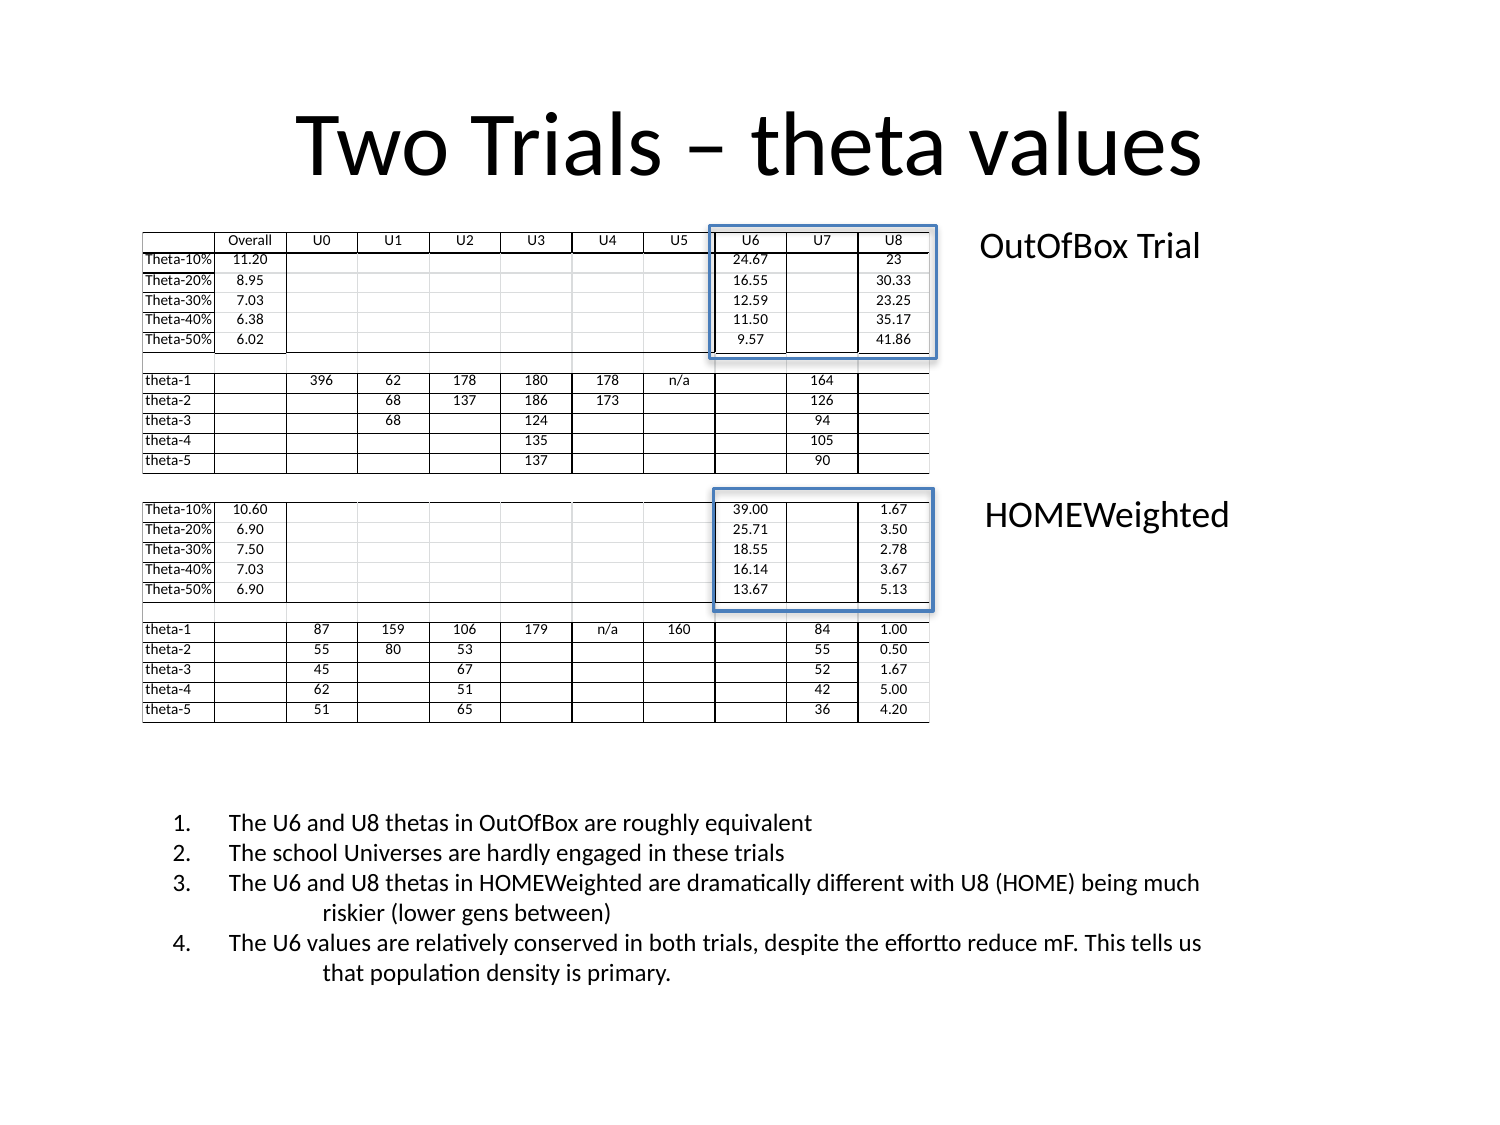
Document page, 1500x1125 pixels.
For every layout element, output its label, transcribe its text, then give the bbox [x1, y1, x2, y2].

picture [142, 232, 930, 475]
text_box [932, 233, 937, 360]
picture [142, 501, 930, 724]
text_box The U6 and U8 thetas in OutOfBox are roughly equivalent The school Universes are hardly engaged in these trials The U6 and U8 thetas in HOMEWeighted are dramatically different with U8 (HOME) being much riskier (lower gens between) The U6 values are relatively conserved in both trials, despite the effortto reduce mF. This tells us that population density is primary. [157, 799, 1225, 994]
text_box HOMEWeighted [970, 483, 1246, 543]
title Two Trials – theta values [75, 45, 1425, 233]
text_box [712, 487, 934, 507]
text_box OutOfBox Trial [964, 213, 1217, 274]
